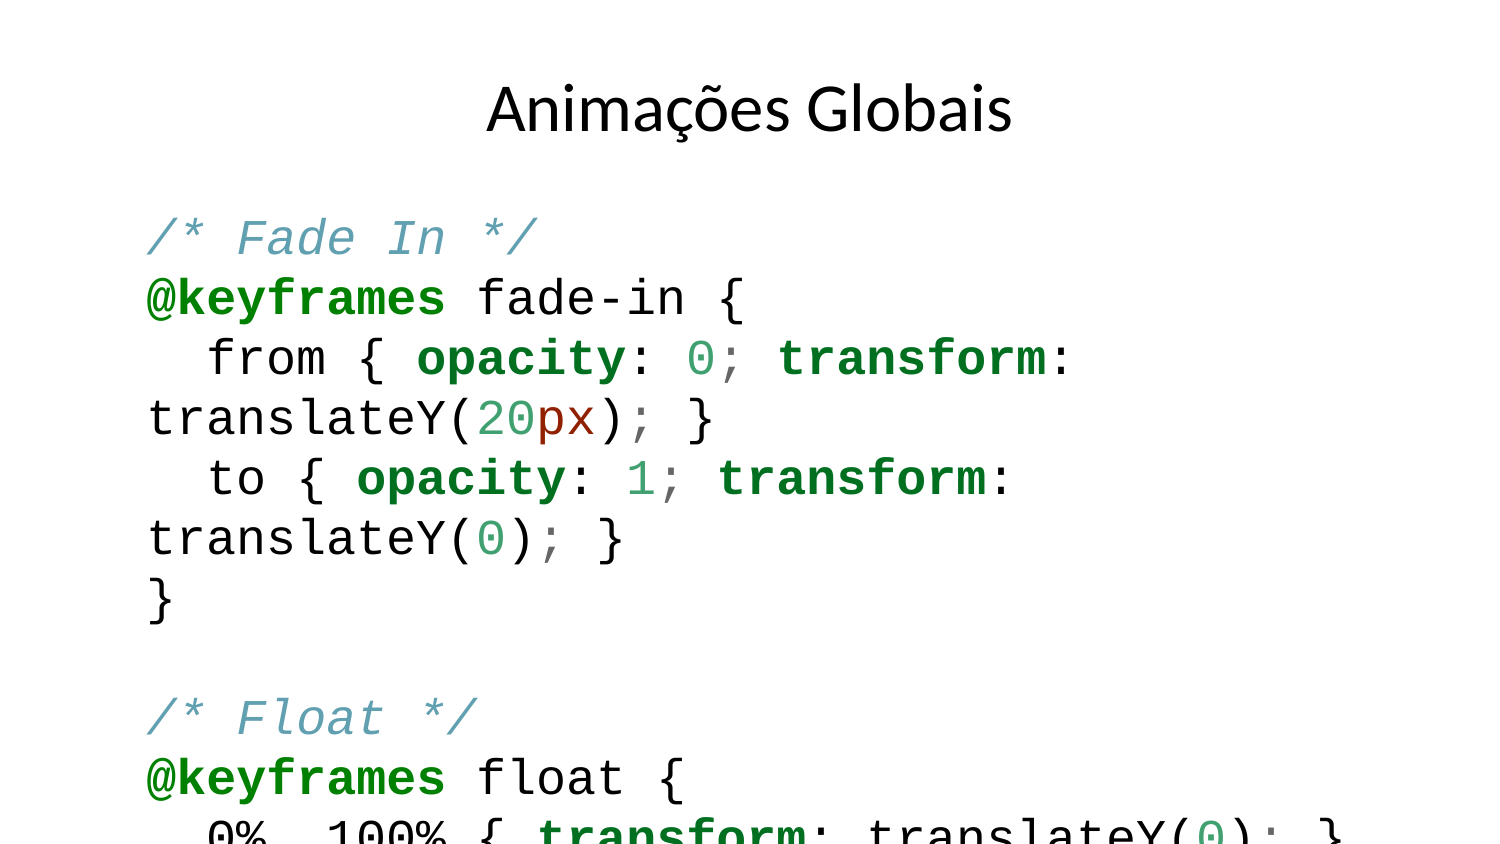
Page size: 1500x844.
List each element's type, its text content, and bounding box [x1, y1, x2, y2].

title Animações Globais [75, 33, 1425, 175]
list /* Fade In */ @keyframes fade-in { from { opacity: 0; transform: translateY(20px); } to { opacity: 1; transform: translateY(0); } } /* Float */ @keyframes float { 0%, 100% { transform: translateY(0); } 50% { transform: translateY(-20px); } } /* Pulse */ @keyframes pulse { 0%, 100% { transform: scale(1); } 50% { transform: scale(1.05); } } [75, 196, 1425, 754]
